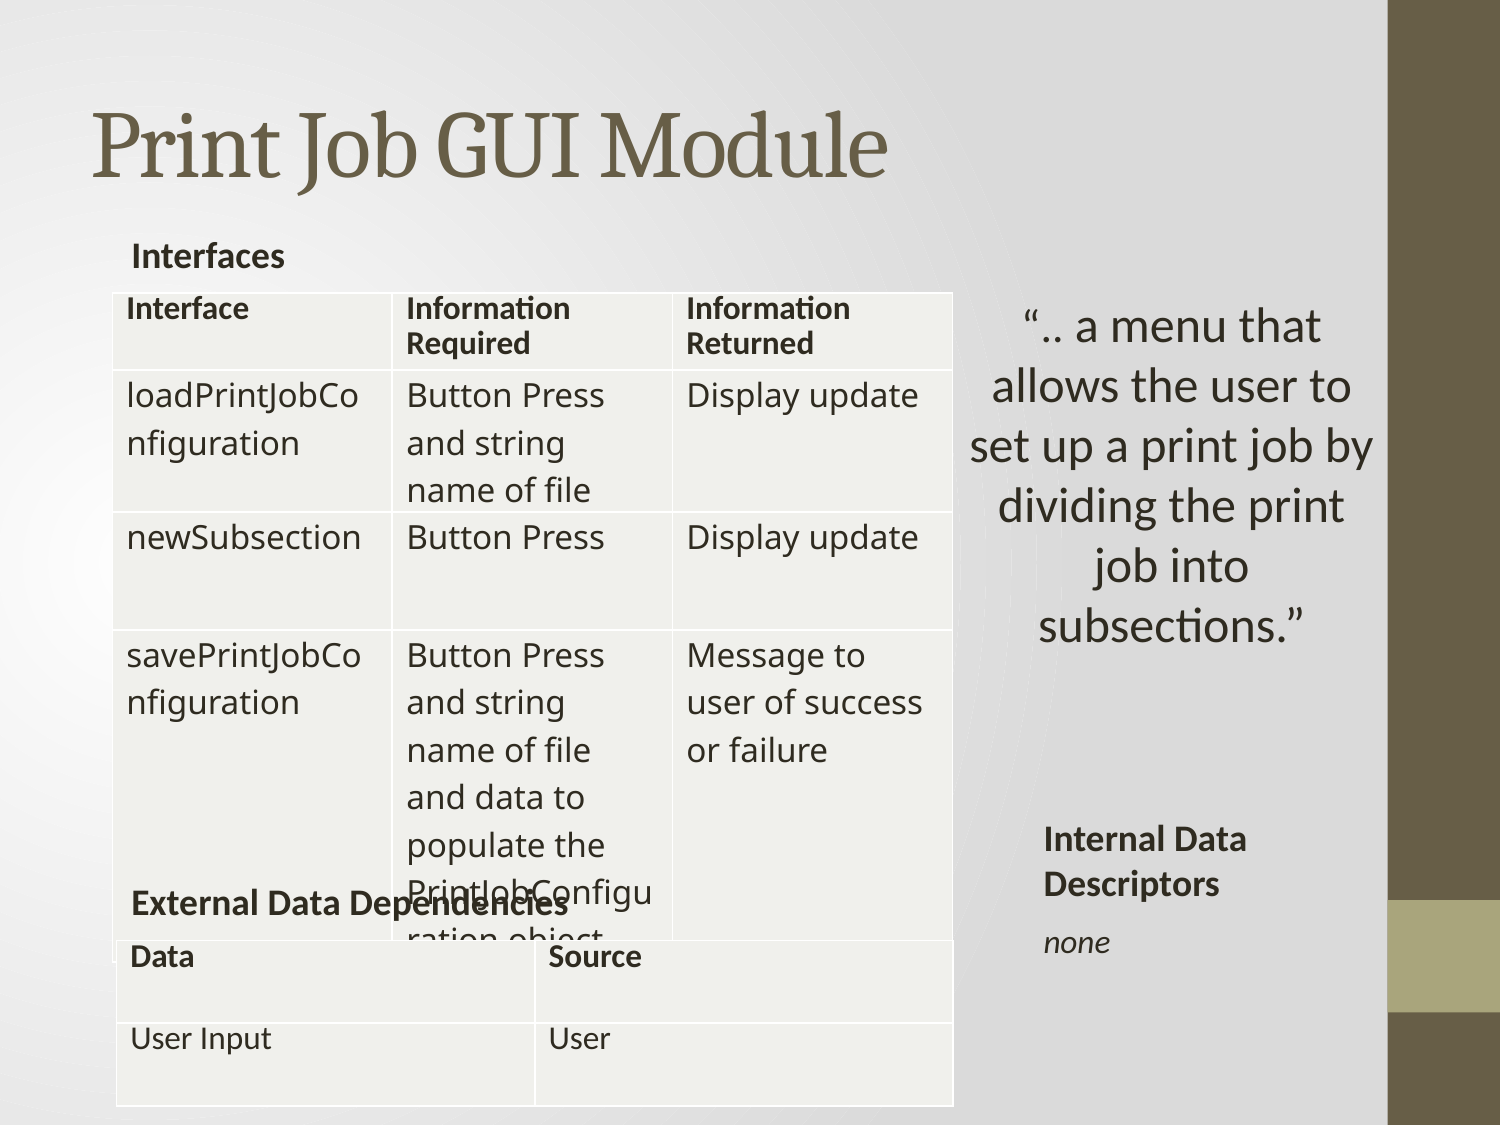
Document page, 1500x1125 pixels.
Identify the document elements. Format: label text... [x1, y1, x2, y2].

table_cell Message to user of success or failure [673, 631, 952, 940]
text_box External Data Dependencies [116, 870, 596, 931]
table_header Interface [113, 294, 391, 369]
table_cell Button Press and string name of file [393, 371, 672, 511]
table_header Information Required [393, 294, 672, 369]
table_cell savePrintJobConfiguration [113, 631, 391, 961]
text_box Internal Data Descriptors [1028, 806, 1379, 912]
table_header Information Returned [673, 294, 949, 369]
text_box “.. a menu that allows the user to set up a print job by dividing the print job into subsections.” [949, 284, 1394, 660]
text_box none [1028, 912, 1316, 968]
title Print Job GUI Module [75, 45, 1325, 233]
table_header Source [536, 941, 952, 1022]
table_cell User [536, 1024, 952, 1105]
table_cell Button Press [393, 513, 672, 629]
table_cell Button Press and string name of file and data to populate the PrintJobConfiguration object [393, 631, 672, 940]
table_cell User Input [117, 1024, 534, 1105]
table_cell Display update [673, 371, 949, 511]
table_cell Display update [673, 513, 949, 629]
text_box Interfaces [116, 224, 487, 284]
table_cell newSubsection [113, 513, 391, 629]
table_header Data [117, 941, 534, 1022]
table_cell loadPrintJobConfiguration [113, 371, 391, 511]
